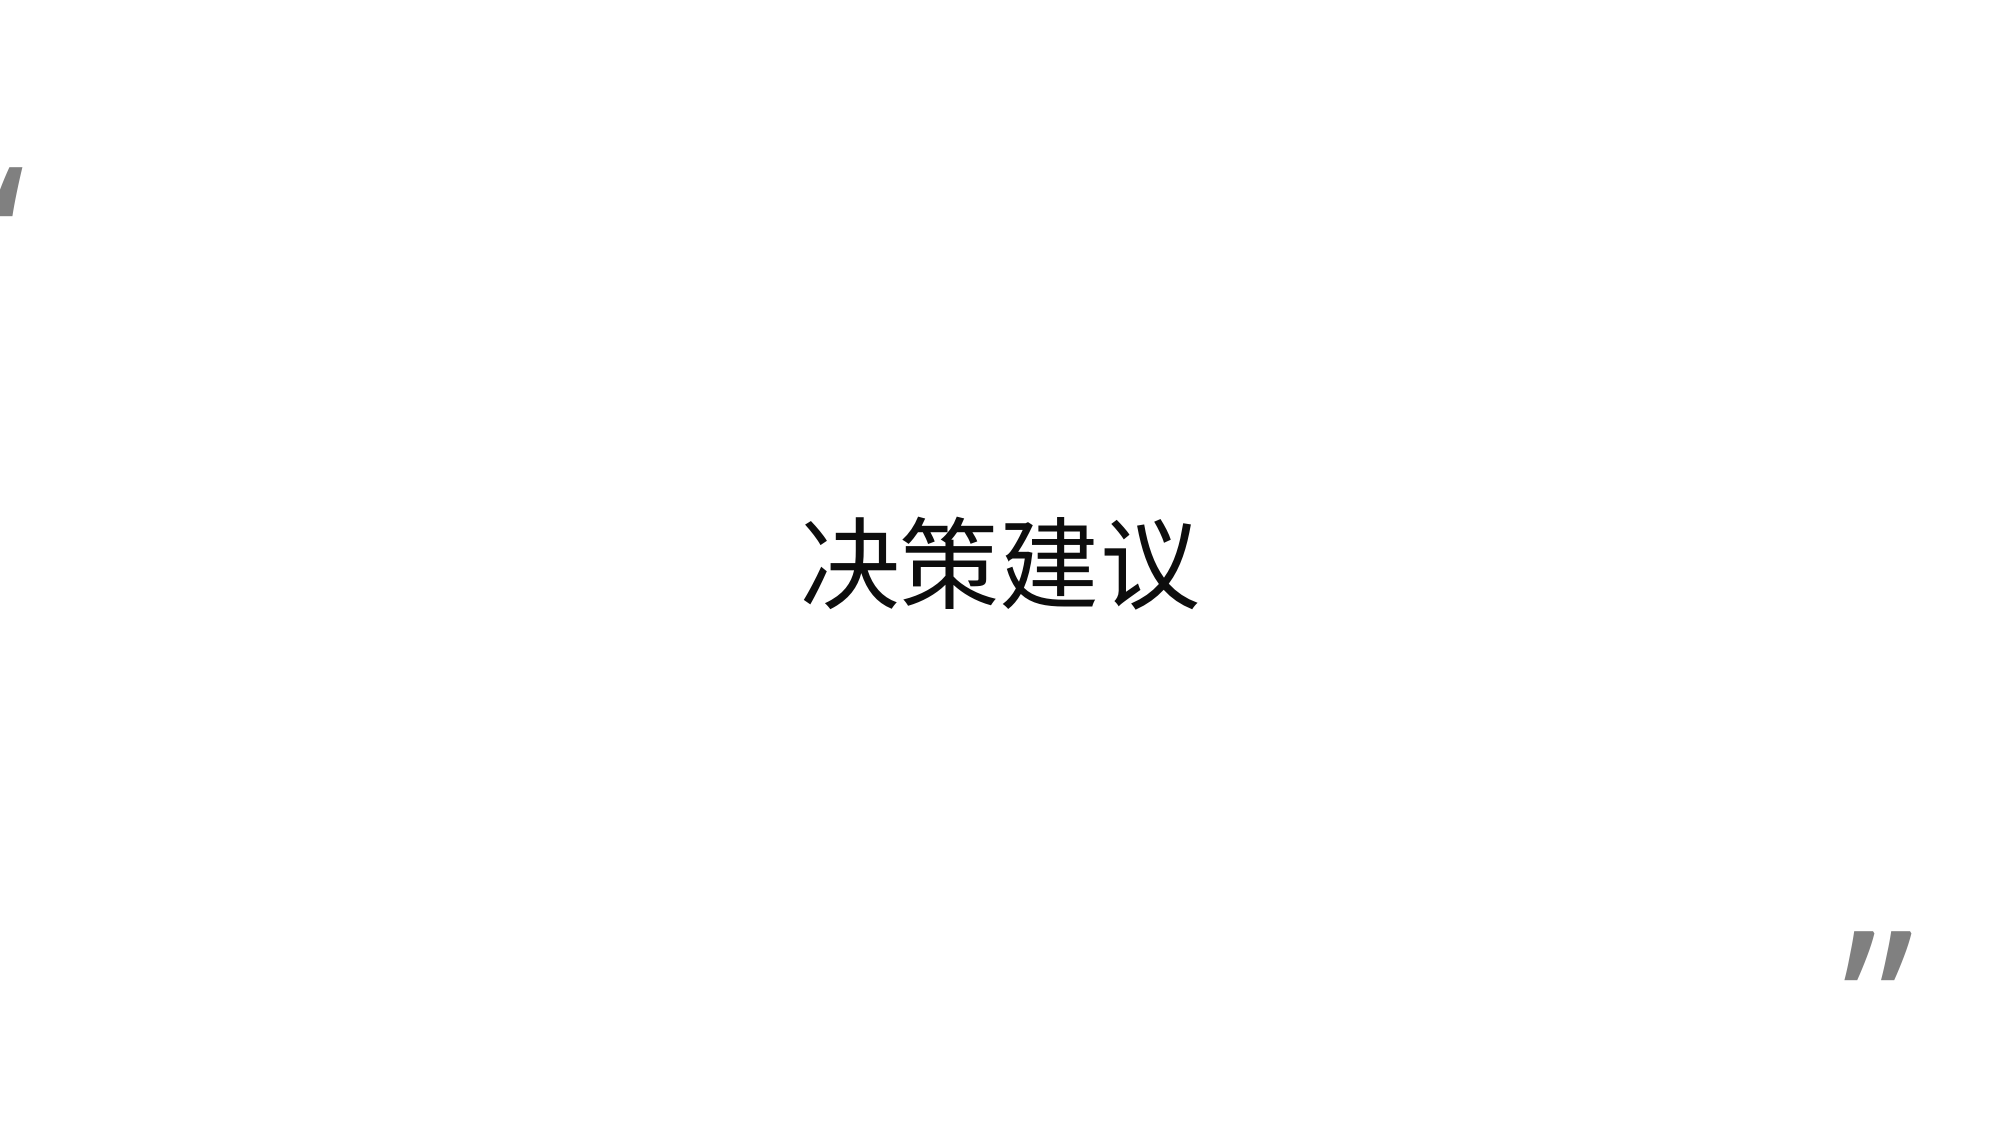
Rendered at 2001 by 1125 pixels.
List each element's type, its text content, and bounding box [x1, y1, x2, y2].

text_box 决策建议 [252, 494, 1748, 629]
text_box ” [1827, 867, 2000, 1123]
text_box “ [0, 102, 111, 358]
